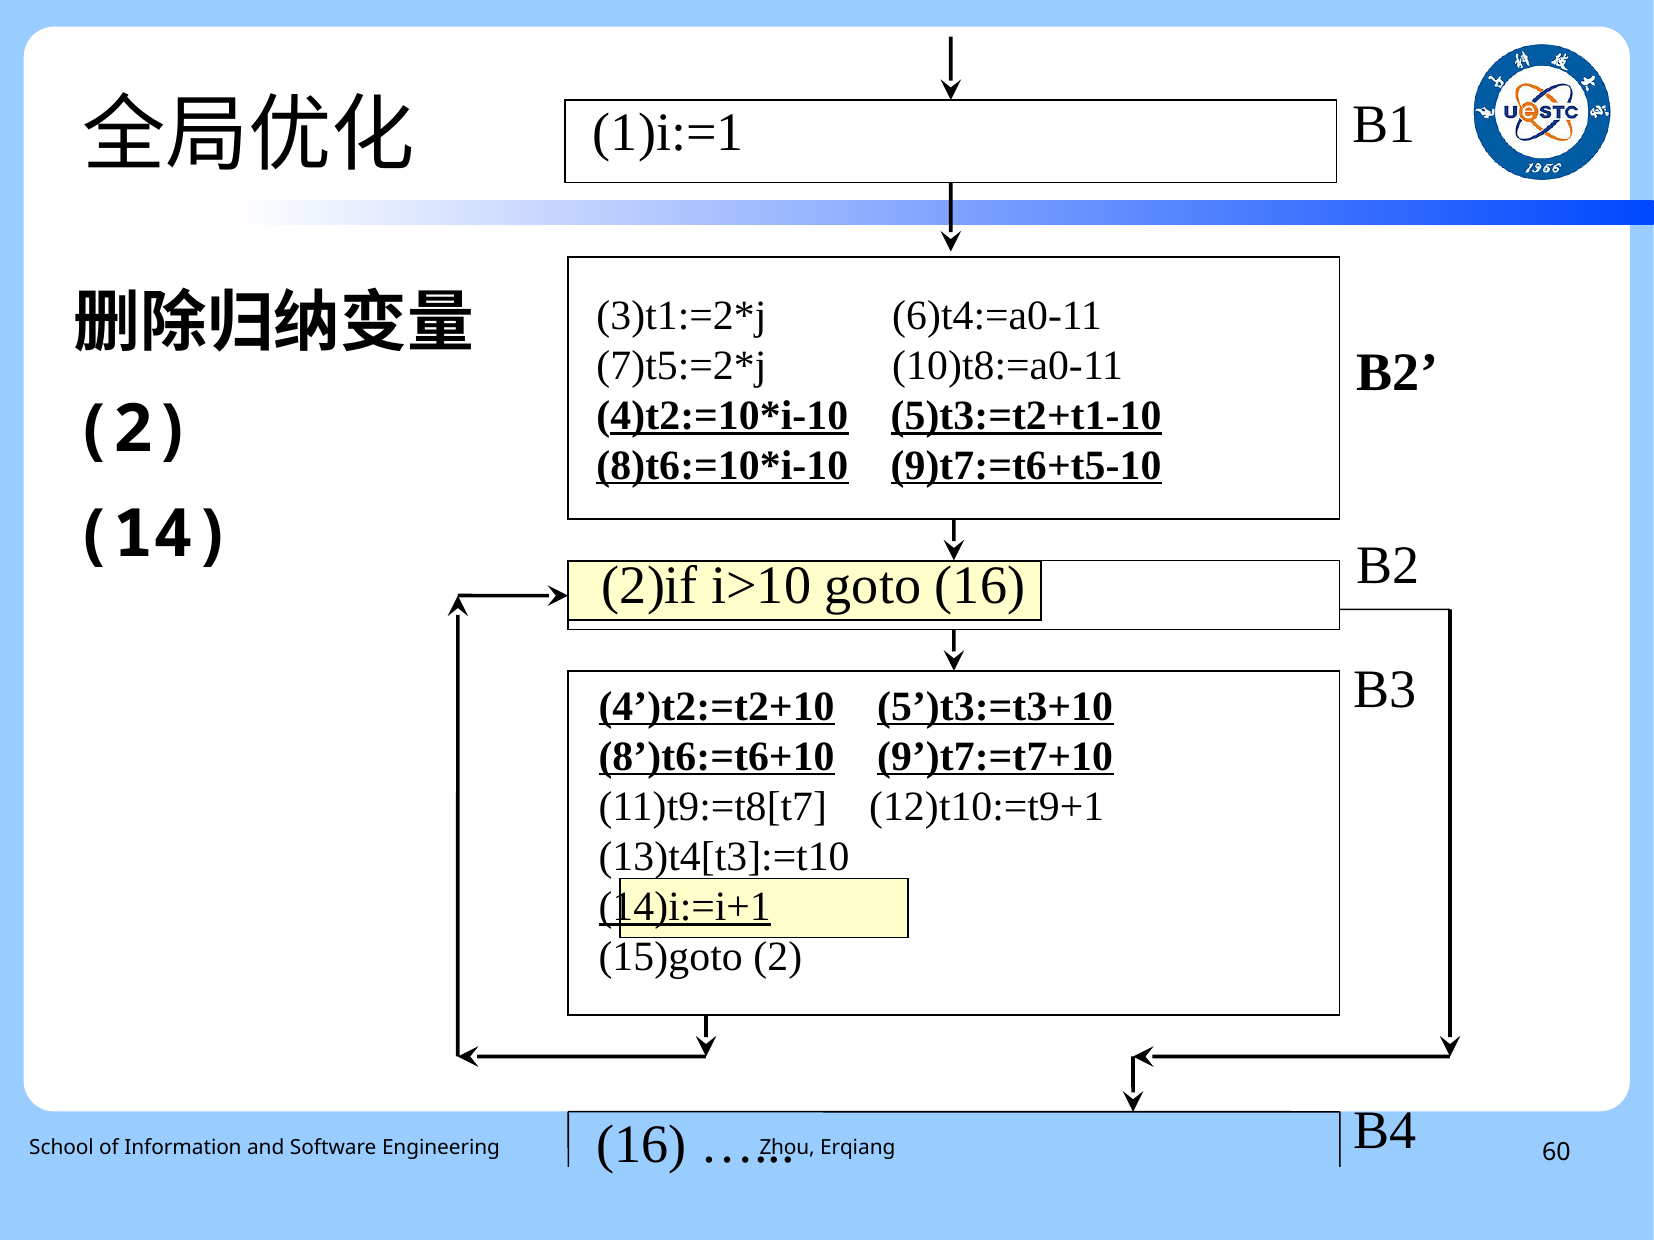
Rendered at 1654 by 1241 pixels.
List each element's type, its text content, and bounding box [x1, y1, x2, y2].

text_box [565, 99, 1337, 183]
text_box [568, 257, 1340, 520]
text_box [940, 79, 962, 100]
text_box [568, 560, 1340, 630]
text_box [956, 539, 965, 546]
text_box (1)i:=1 [576, 93, 761, 171]
text_box (16) …... [579, 1105, 812, 1183]
text_box [695, 1035, 717, 1057]
text_box [940, 230, 962, 252]
text_box B4 [1337, 1091, 1434, 1169]
text_box [447, 596, 469, 617]
text_box [458, 1046, 479, 1067]
picture [1464, 35, 1619, 189]
text_box B2’ [1340, 333, 1455, 411]
text_box [547, 585, 569, 606]
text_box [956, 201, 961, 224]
text_box B3 [1337, 650, 1434, 728]
text_box 删除归纳变量 (2) (14) [59, 277, 525, 790]
text_box [568, 670, 1340, 1015]
text_box [943, 650, 965, 671]
text_box [1185, 1129, 1571, 1215]
text_box (2)if i>10 goto (16) [585, 546, 1043, 624]
text_box B2 [1340, 526, 1437, 604]
text_box [790, 201, 794, 224]
text_box [1122, 1091, 1144, 1112]
text_box [1134, 1046, 1154, 1067]
text_box [1439, 1035, 1461, 1057]
text_box (3)t1:=2*j (6)t4:=a0-11 (7)t5:=2*j (10)t8:=a0-11 (4)t2:=10*i-10 (5)t3:=t2+t1-10 (8)t6:=10*i-10 (9)t7:=t6+t5-10 [579, 279, 1190, 497]
text_box (4’)t2:=t2+10 (5’)t3:=t3+10 (8’)t6:=t6+10 (9’)t7:=t7+10 (11)t9:=t8[t7] (12)t10:=t9+1 (13)t4[t3]:=t10 (14)i:=i+1 (15)goto (2) [582, 670, 1318, 988]
text_box {b} [873, 201, 877, 224]
text_box Zhou, Erqiang [565, 1129, 1090, 1215]
title 全局优化 [82, 49, 1370, 201]
text_box [943, 539, 952, 546]
text_box School of Information and Software Engineering [23, 1129, 532, 1215]
text_box B1 [1335, 86, 1433, 164]
